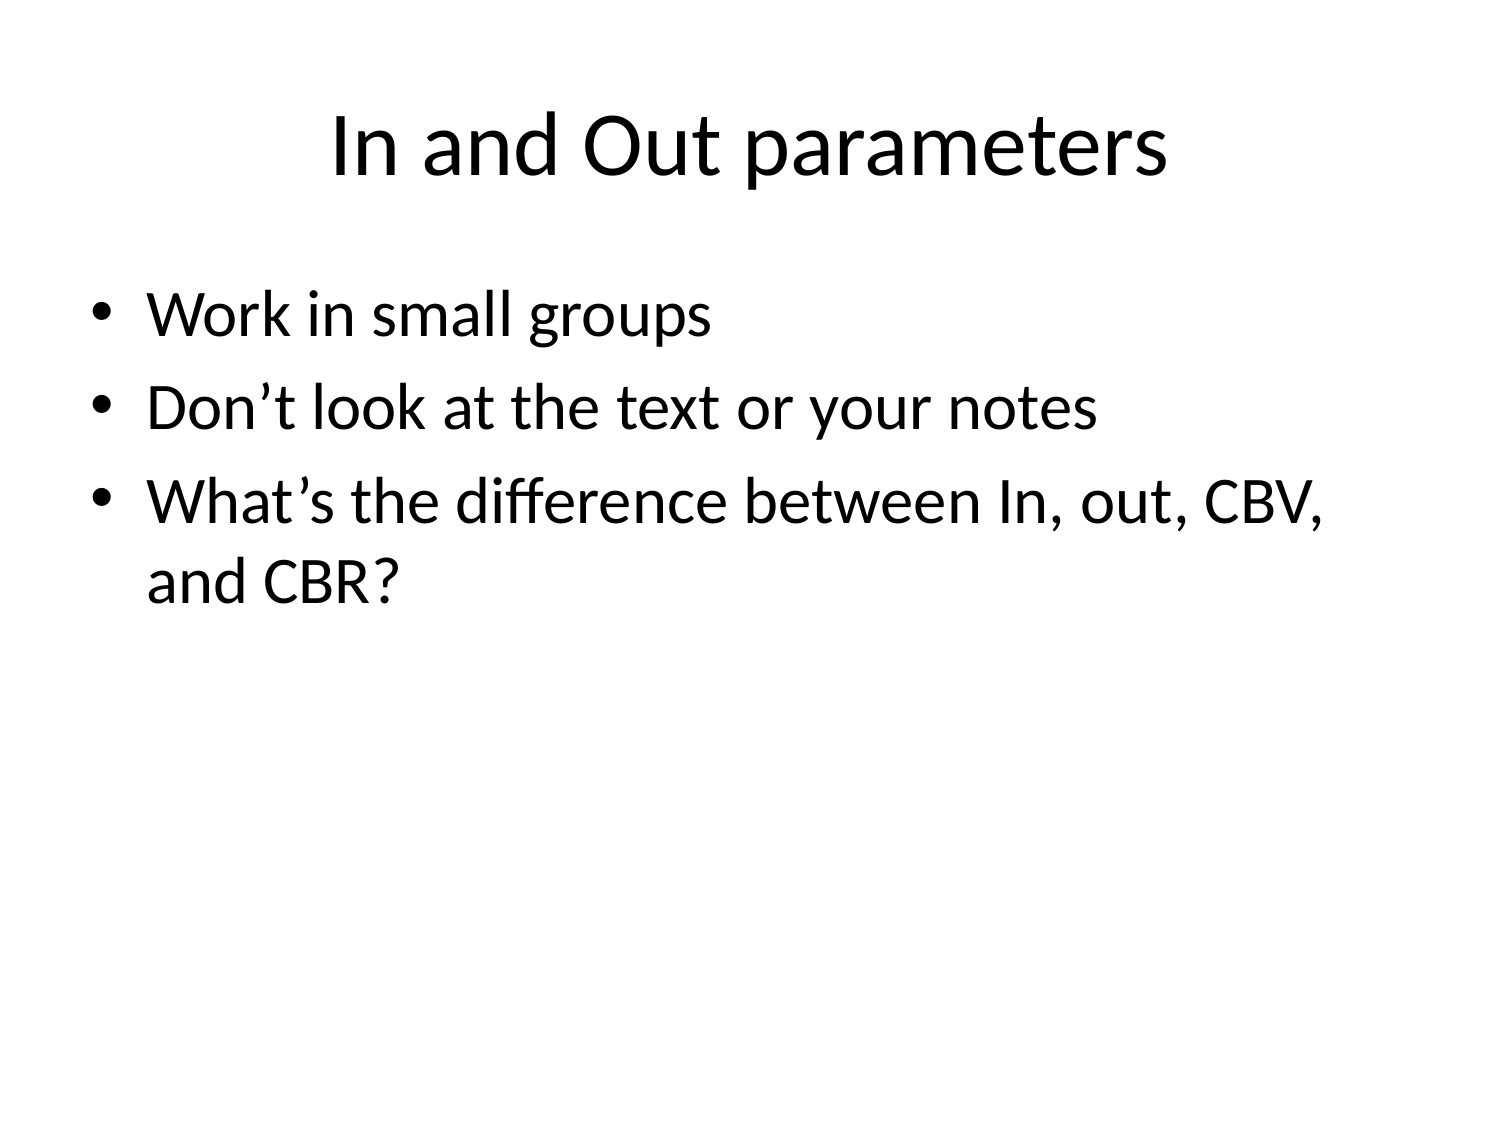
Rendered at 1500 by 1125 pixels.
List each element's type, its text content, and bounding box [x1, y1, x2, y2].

list Work in small groups Don’t look at the text or your notes What’s the difference between In, out, CBV, and CBR? [75, 262, 1425, 1005]
title In and Out parameters [75, 45, 1425, 233]
